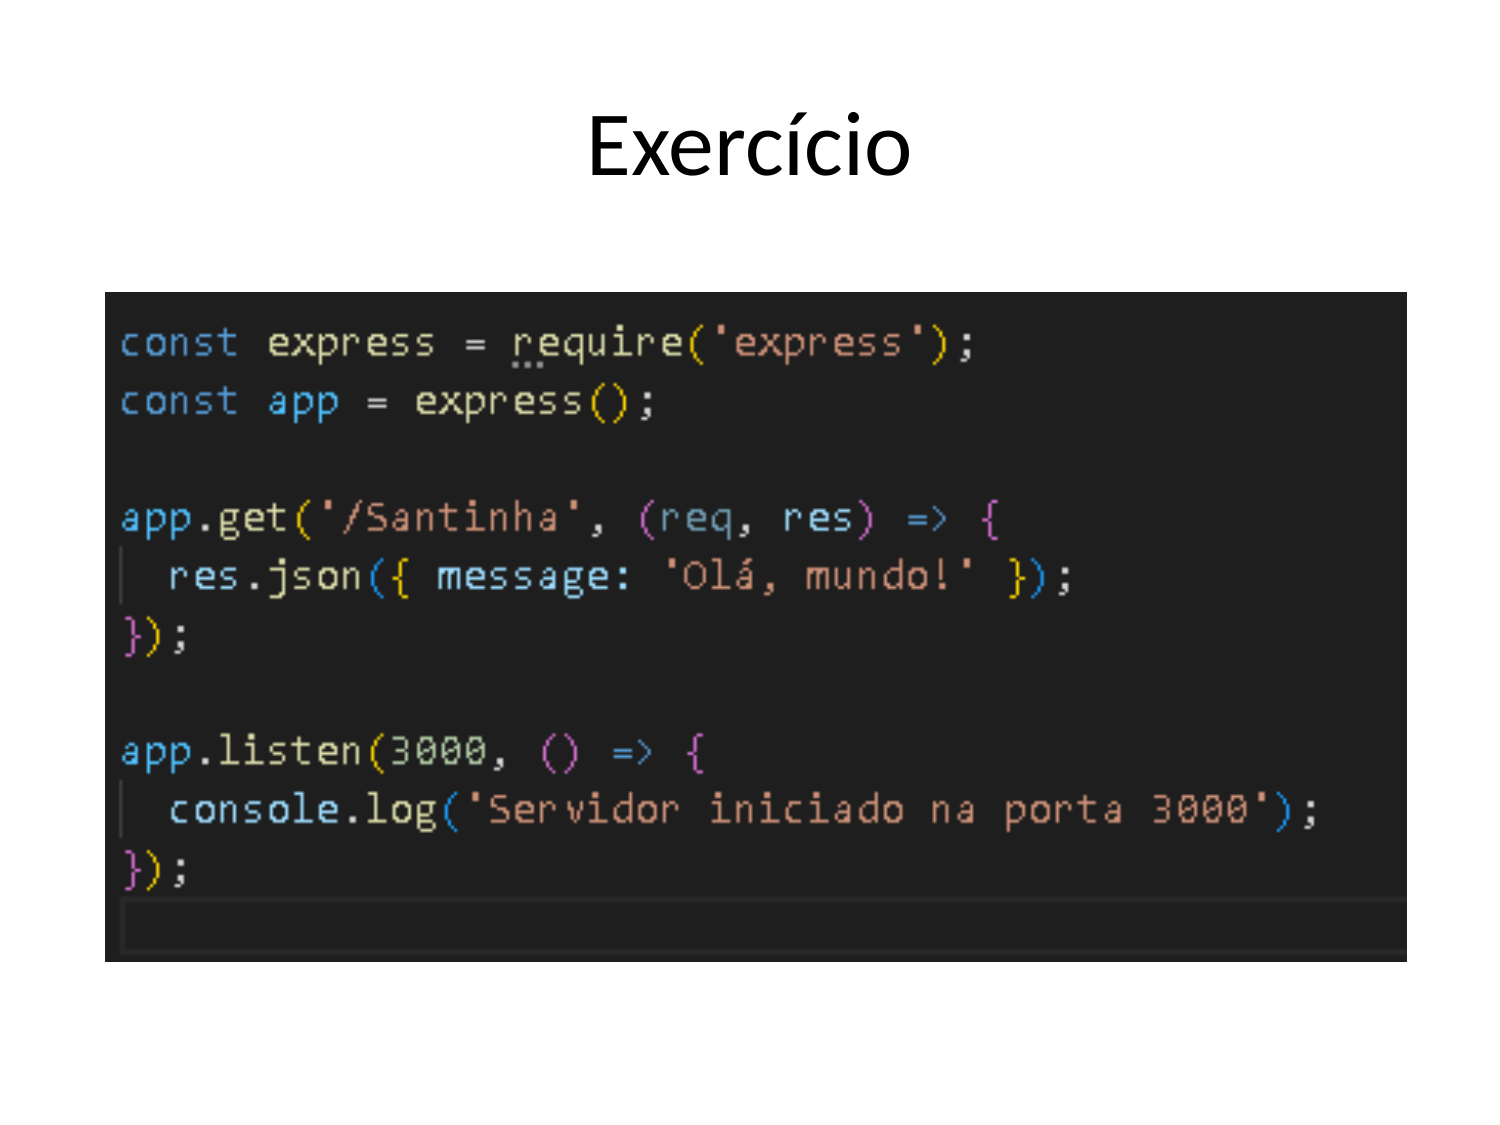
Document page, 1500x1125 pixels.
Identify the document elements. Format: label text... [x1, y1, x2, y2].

title Exercício [75, 45, 1425, 233]
picture [105, 292, 1407, 962]
